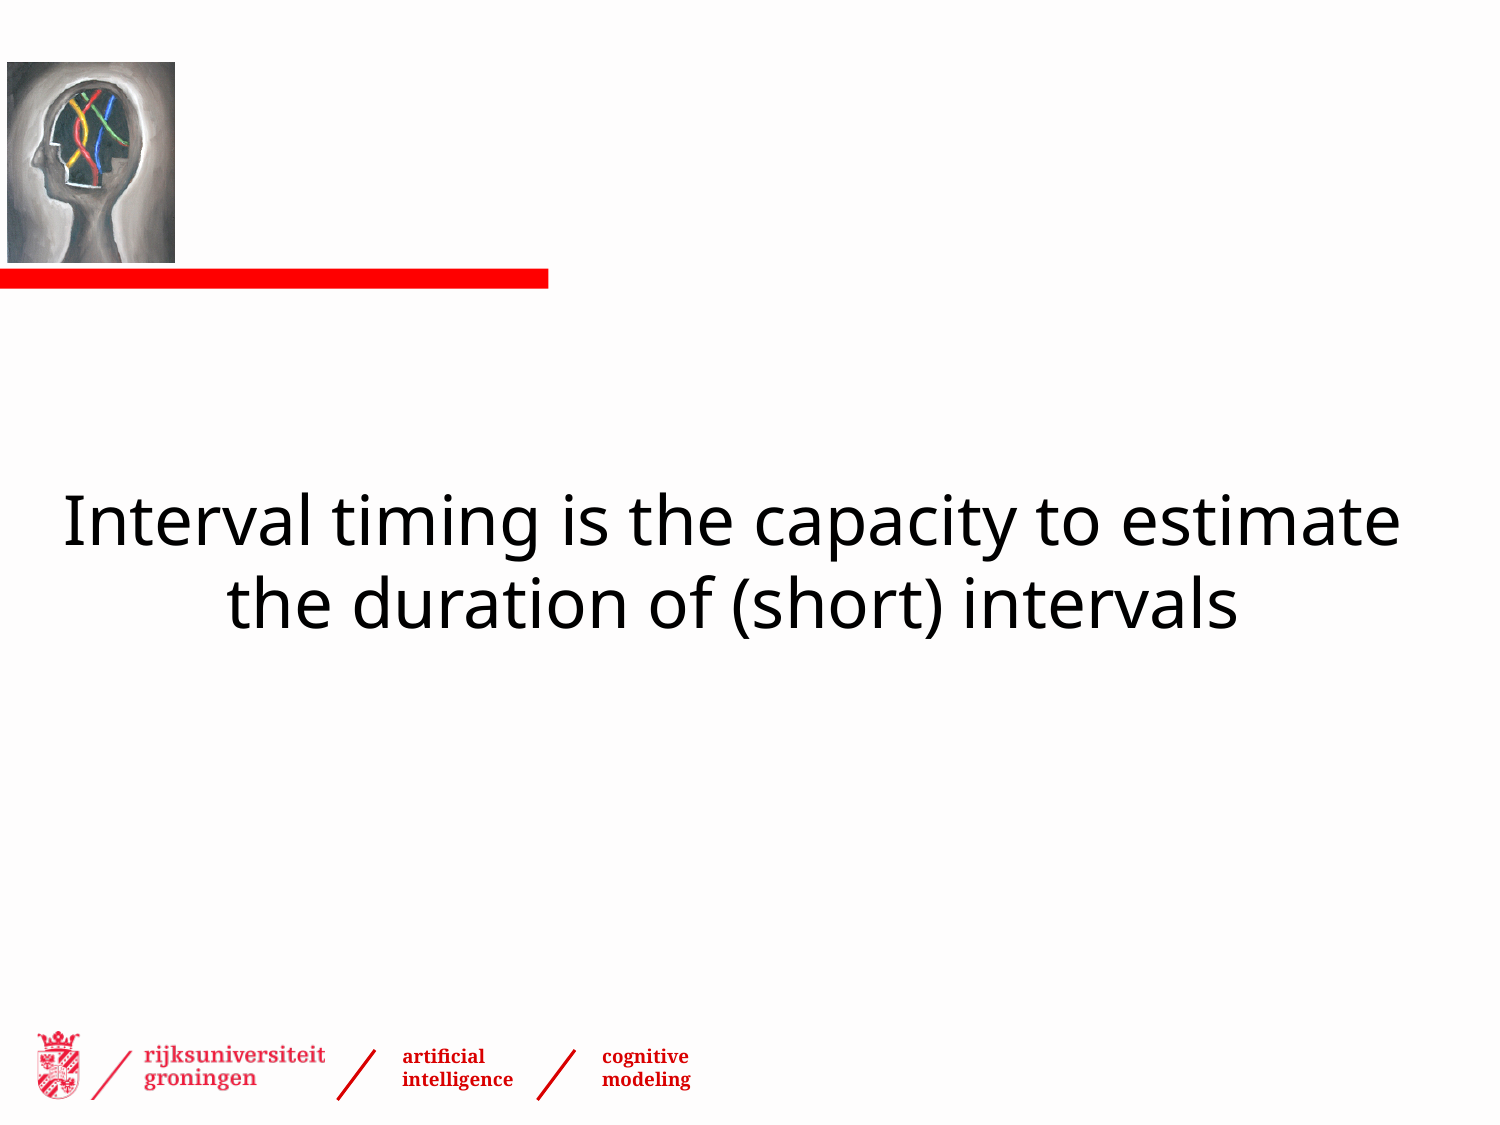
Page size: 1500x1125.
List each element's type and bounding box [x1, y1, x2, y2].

picture [7, 62, 175, 263]
text_box [22, 439, 1447, 680]
